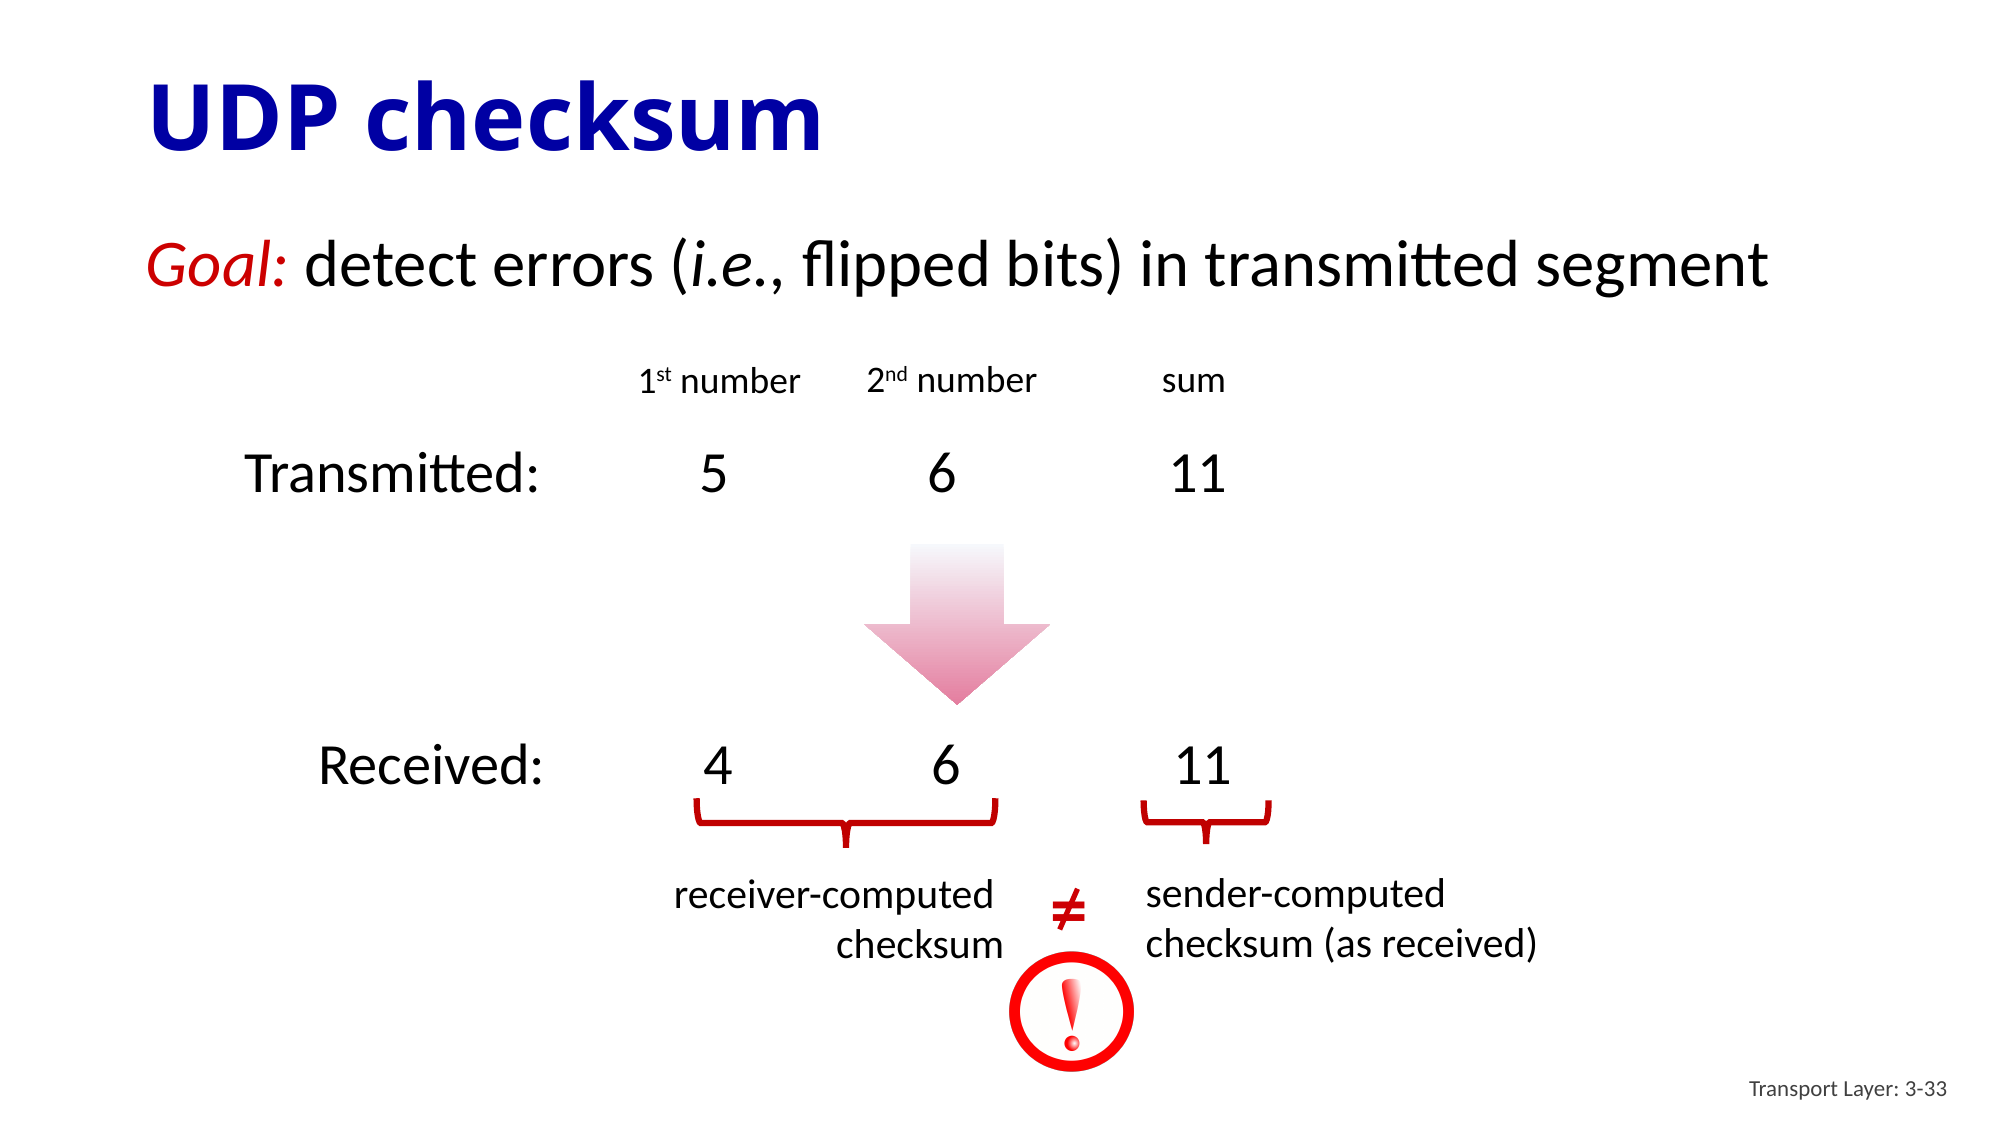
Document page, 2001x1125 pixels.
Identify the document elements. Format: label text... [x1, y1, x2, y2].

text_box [1004, 853, 1139, 1075]
text_box [861, 542, 1053, 706]
text_box Goal: detect errors (i.e., flipped bits) in transmitted segment [131, 224, 1952, 364]
title UDP checksum [131, 47, 1952, 195]
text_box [620, 347, 1242, 409]
text_box Received: 4 6 11 [281, 726, 1962, 821]
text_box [1128, 800, 1556, 976]
text_box Transmitted: 5 6 11 [208, 435, 1889, 530]
slide_number Transport Layer: 3-33 [1512, 1056, 1963, 1117]
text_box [656, 798, 1021, 976]
